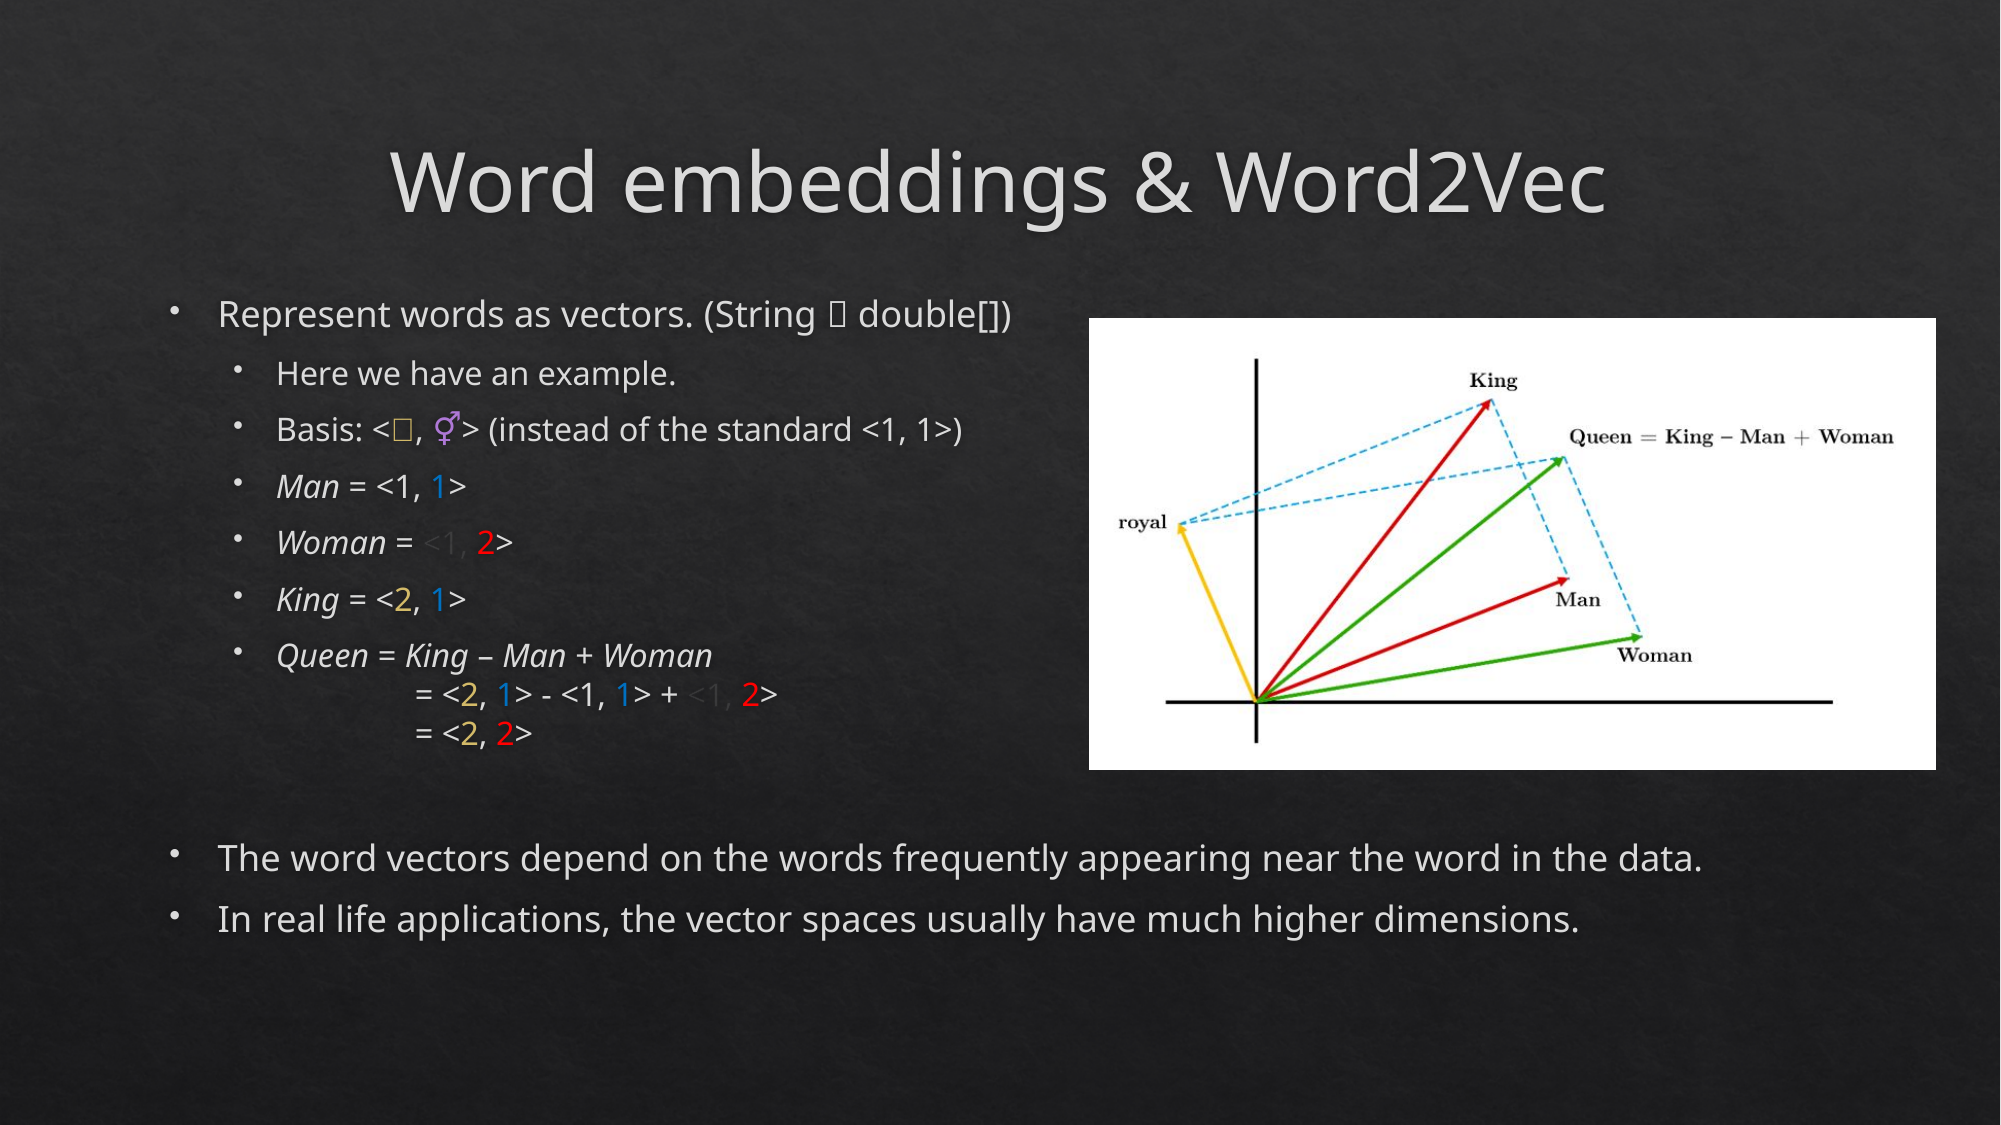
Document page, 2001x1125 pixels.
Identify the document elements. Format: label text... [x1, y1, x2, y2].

picture [1089, 318, 1936, 770]
title Word embeddings & Word2Vec [149, 99, 1849, 260]
list Represent words as vectors. (String  double[]) Here we have an example. Basis: <👑, ⚥> (instead of the standard <1, 1>) Man = <1, 1> Woman = <1, 2> King = <2, 1> Queen = King – Man + Woman = <2, 1> - <1, 1> + <1, 2> = <2, 2> The word vectors depend on the words frequently appearing near the word in the data. In real life applications, the vector spaces usually have much higher dimensions. [149, 284, 1849, 950]
